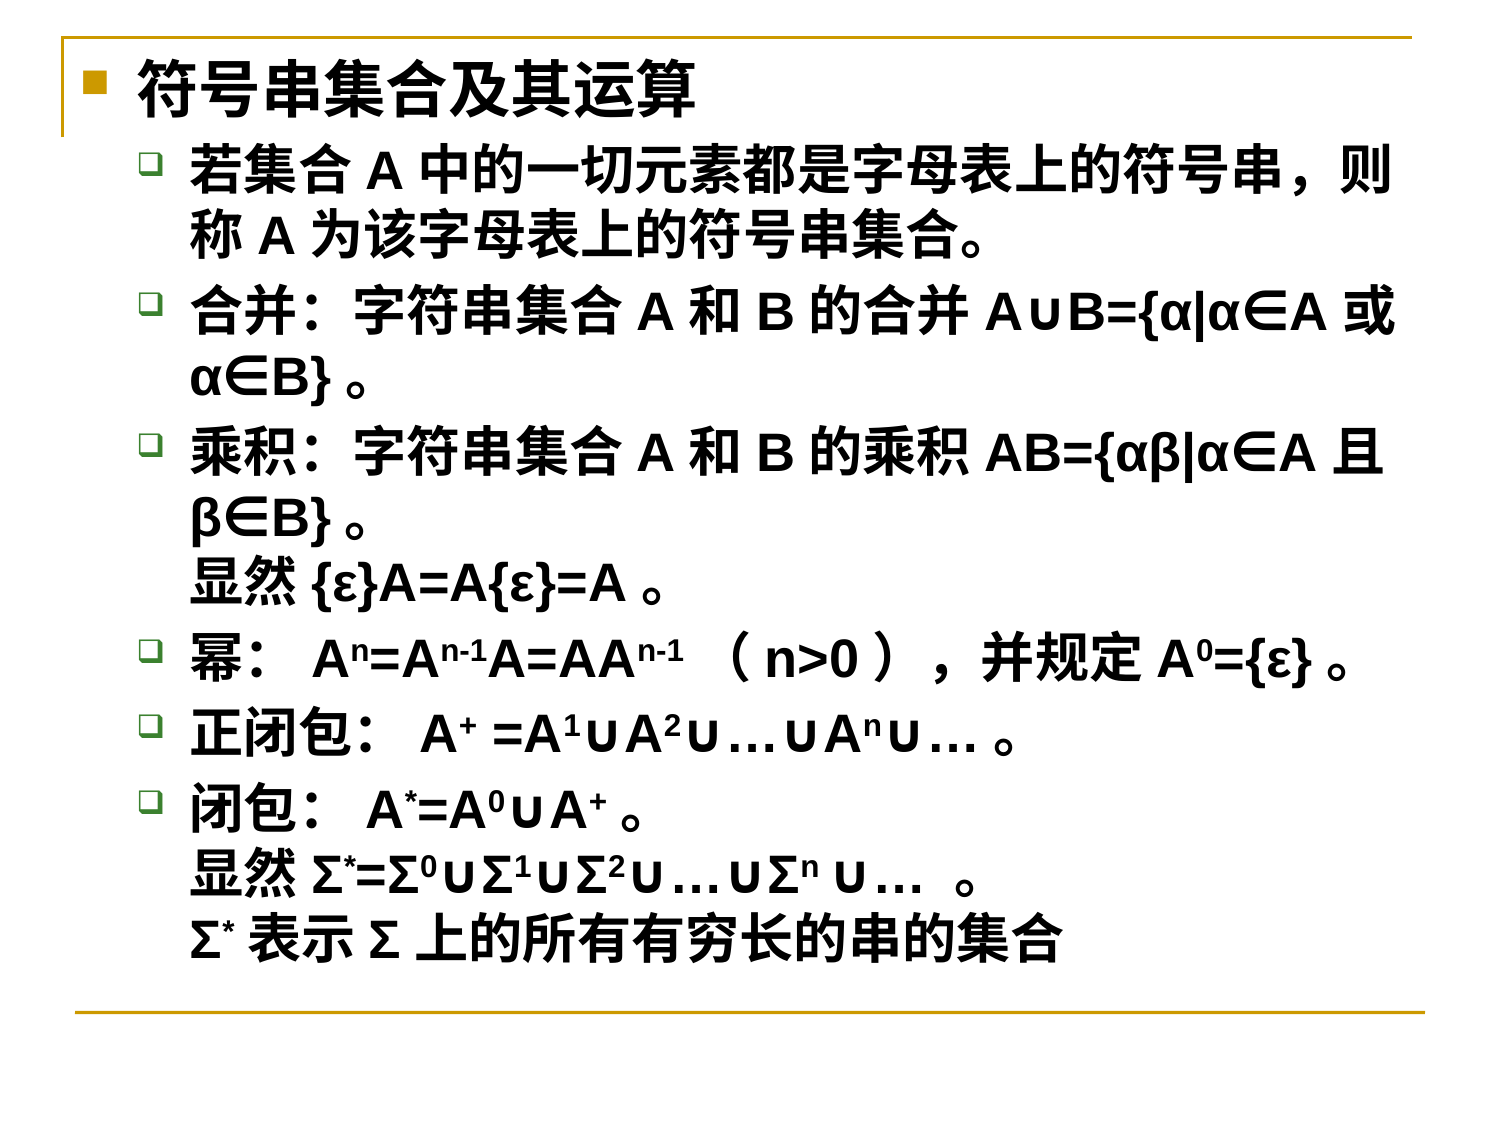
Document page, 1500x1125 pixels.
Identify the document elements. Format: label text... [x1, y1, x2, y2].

list 符号串集合及其运算 若集合A中的一切元素都是字母表上的符号串，则称A为该字母表上的符号串集合。 合并：字符串集合A和B的合并A∪B={α|α∈A或α∈B}。 乘积：字符串集合A和B的乘积AB={αβ|α∈A且β∈B}。 显然{ε}A=A{ε}=A。 幂：An=An-1A=AAn-1（n>0），并规定A0={ε}。 正闭包：A+ =A1∪A2∪…∪An∪…。 闭包：A*=A0∪A+。 显然Σ*=Σ0∪Σ1∪Σ2∪…∪Σn ∪… 。 Σ*表示Σ上的所有有穷长的串的集合 [64, 42, 1424, 1000]
